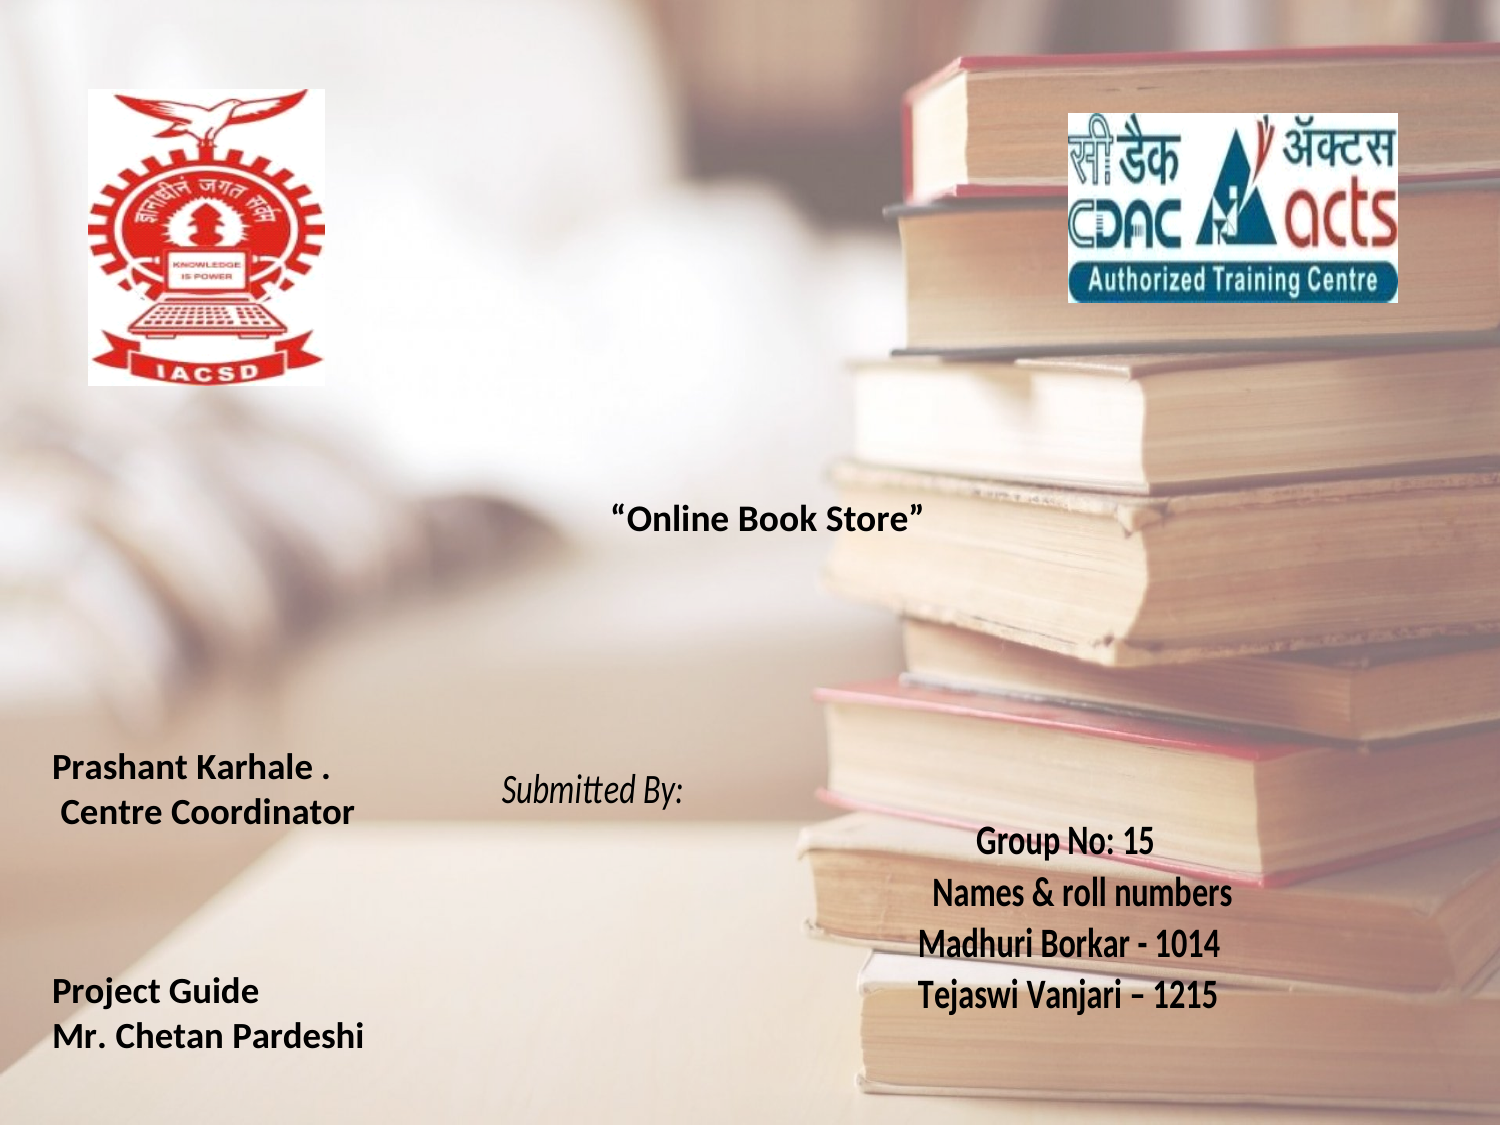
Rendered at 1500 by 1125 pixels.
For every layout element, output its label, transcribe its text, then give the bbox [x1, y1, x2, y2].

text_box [1068, 113, 1398, 303]
text_box [76, 189, 1412, 742]
text_box “Online Book Store” [374, 486, 1125, 637]
picture [51, 743, 1500, 1104]
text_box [88, 89, 325, 386]
